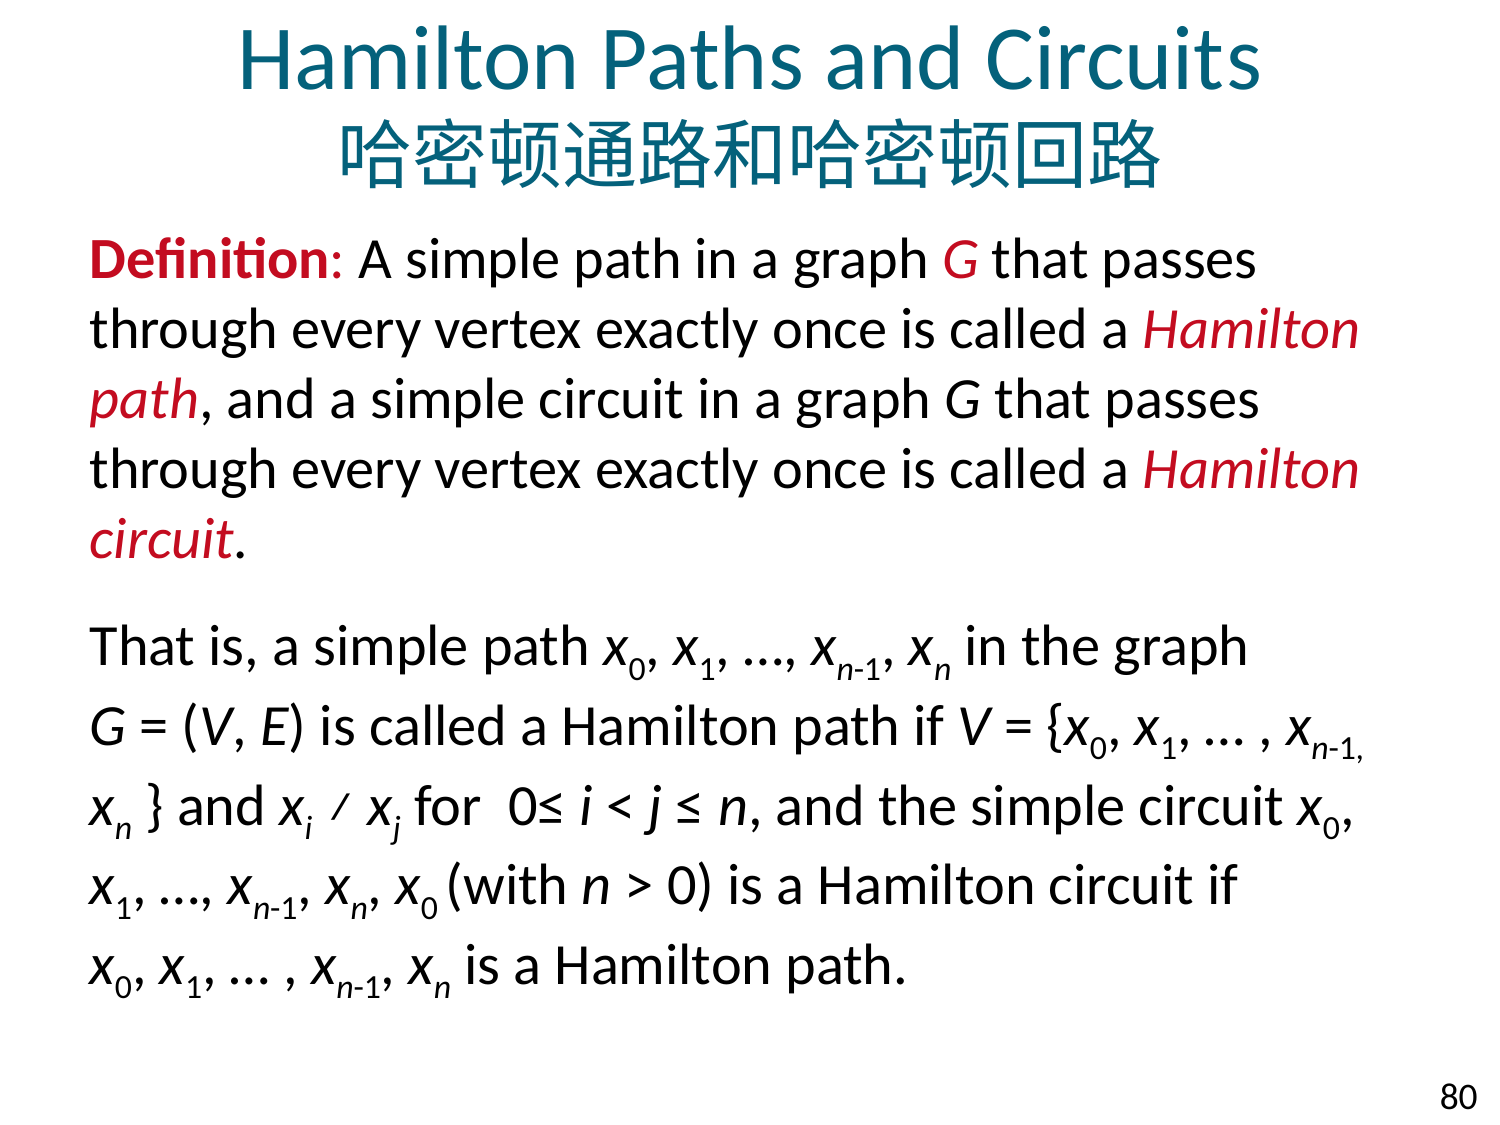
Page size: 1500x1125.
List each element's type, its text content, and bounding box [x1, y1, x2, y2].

list Definition: A simple path in a graph G that passes through every vertex exactly once is called a Hamilton path, and a simple circuit in a graph G that passes through every vertex exactly once is called a Hamilton circuit. That is, a simple path x0, x1, …, xn-1, xn in the graph G = (V, E) is called a Hamilton path if V = {x0, x1, … , xn-1, xn } and xi ≠ xj for 0≤ i < j ≤ n, and the simple circuit x0, x1, …, xn-1, xn, x0 (with n > 0) is a Hamilton circuit if x0, x1, … , xn-1, xn is a Hamilton path. [75, 212, 1425, 1075]
title Hamilton Paths and Circuits 哈密顿通路和哈密顿回路 [0, 0, 1500, 195]
